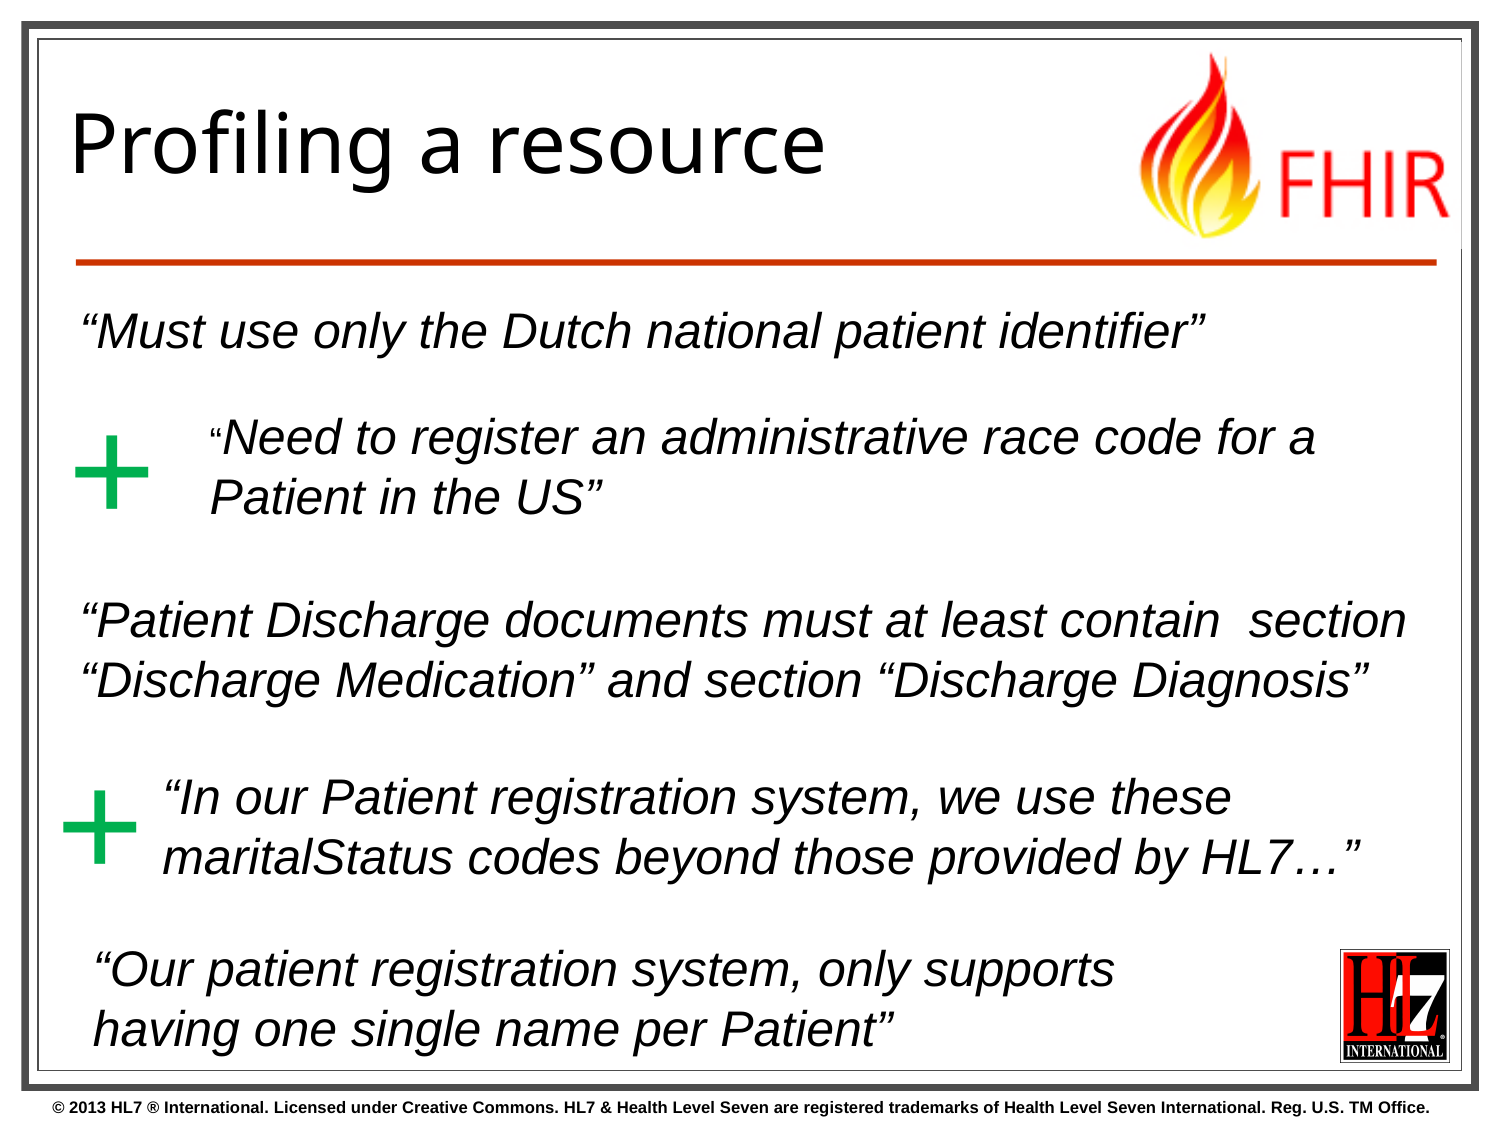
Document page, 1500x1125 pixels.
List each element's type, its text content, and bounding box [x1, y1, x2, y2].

text_box “Need to register an administrative race code for a Patient in the US” [194, 397, 1371, 532]
text_box + [41, 719, 160, 915]
title Profiling a resource [53, 54, 1128, 244]
text_box “Must use only the Dutch national patient identifier” [64, 290, 1447, 366]
text_box “In our Patient registration system, we use these maritalStatus codes beyond those provided by HL7…” [160, 756, 1430, 892]
text_box “Patient Discharge documents must at least contain section “Discharge Medication” and section “Discharge Diagnosis” [64, 579, 1447, 715]
text_box “Our patient registration system, only supports having one single name per Patient” [78, 928, 1235, 1064]
picture [1128, 42, 1462, 249]
picture [1340, 949, 1450, 1063]
text_box + [53, 365, 171, 561]
